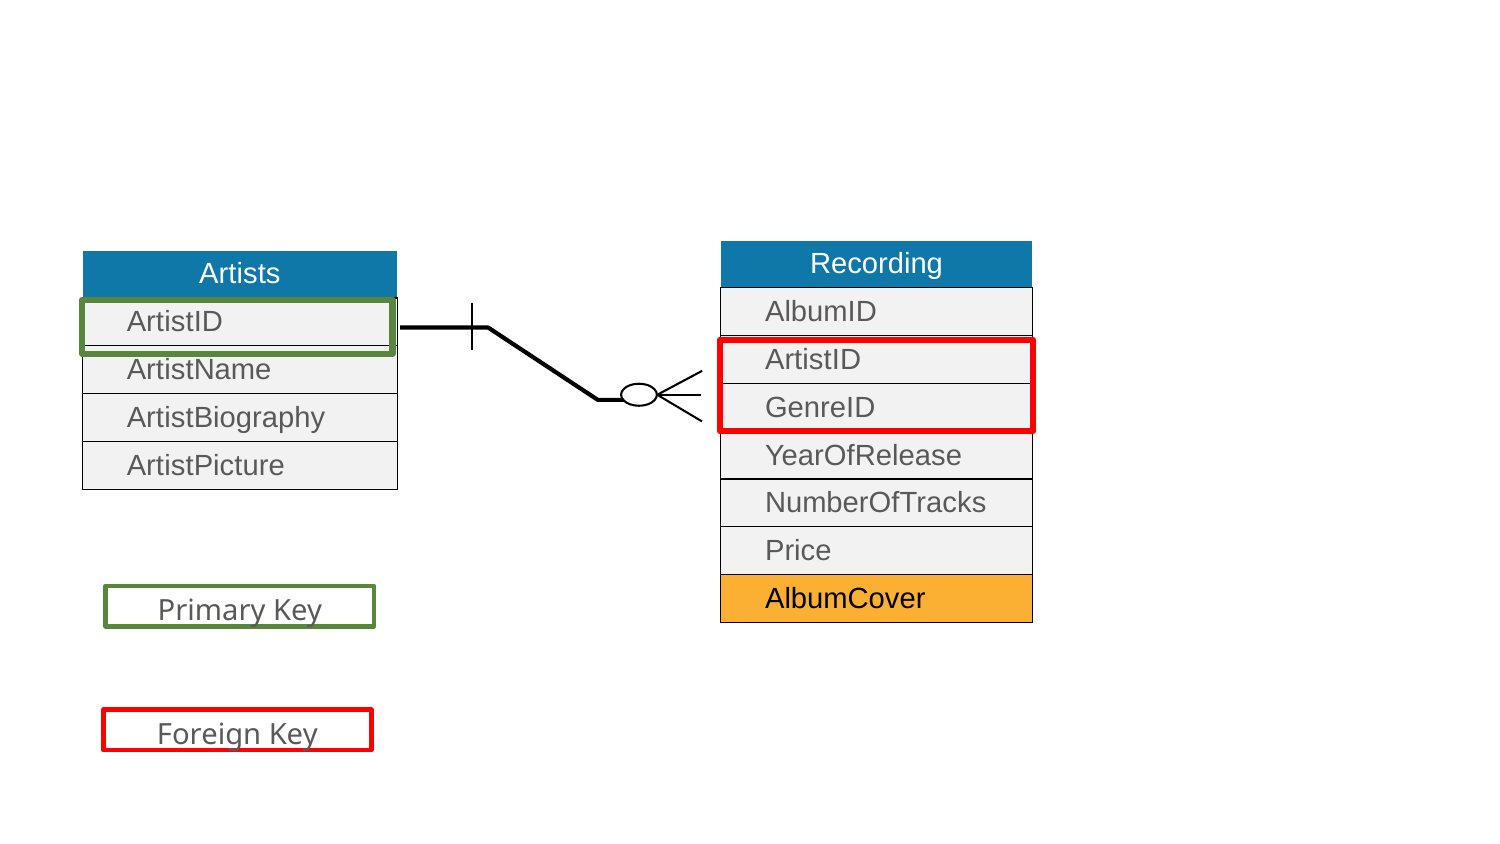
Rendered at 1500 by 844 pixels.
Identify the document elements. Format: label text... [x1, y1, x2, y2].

table_cell YearOfRelease [721, 432, 1032, 478]
text_box [82, 299, 393, 354]
table_header Artists [83, 251, 397, 297]
table_cell NumberOfTracks [721, 480, 1032, 526]
table_cell AlbumID [721, 288, 1032, 335]
table_cell ArtistName [83, 346, 397, 393]
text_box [620, 375, 703, 416]
table_cell ArtistPicture [83, 442, 397, 489]
table_cell Price [721, 527, 1032, 574]
text_box Primary Key [105, 585, 374, 627]
table_header Recording [721, 241, 1032, 287]
table_cell ArtistID [393, 299, 397, 345]
text_box [400, 327, 467, 348]
text_box Foreign Key [103, 709, 372, 751]
table_cell AlbumCover [721, 575, 1032, 622]
table_cell ArtistBiography [83, 394, 397, 441]
text_box [719, 339, 1034, 432]
text_box [476, 327, 615, 400]
